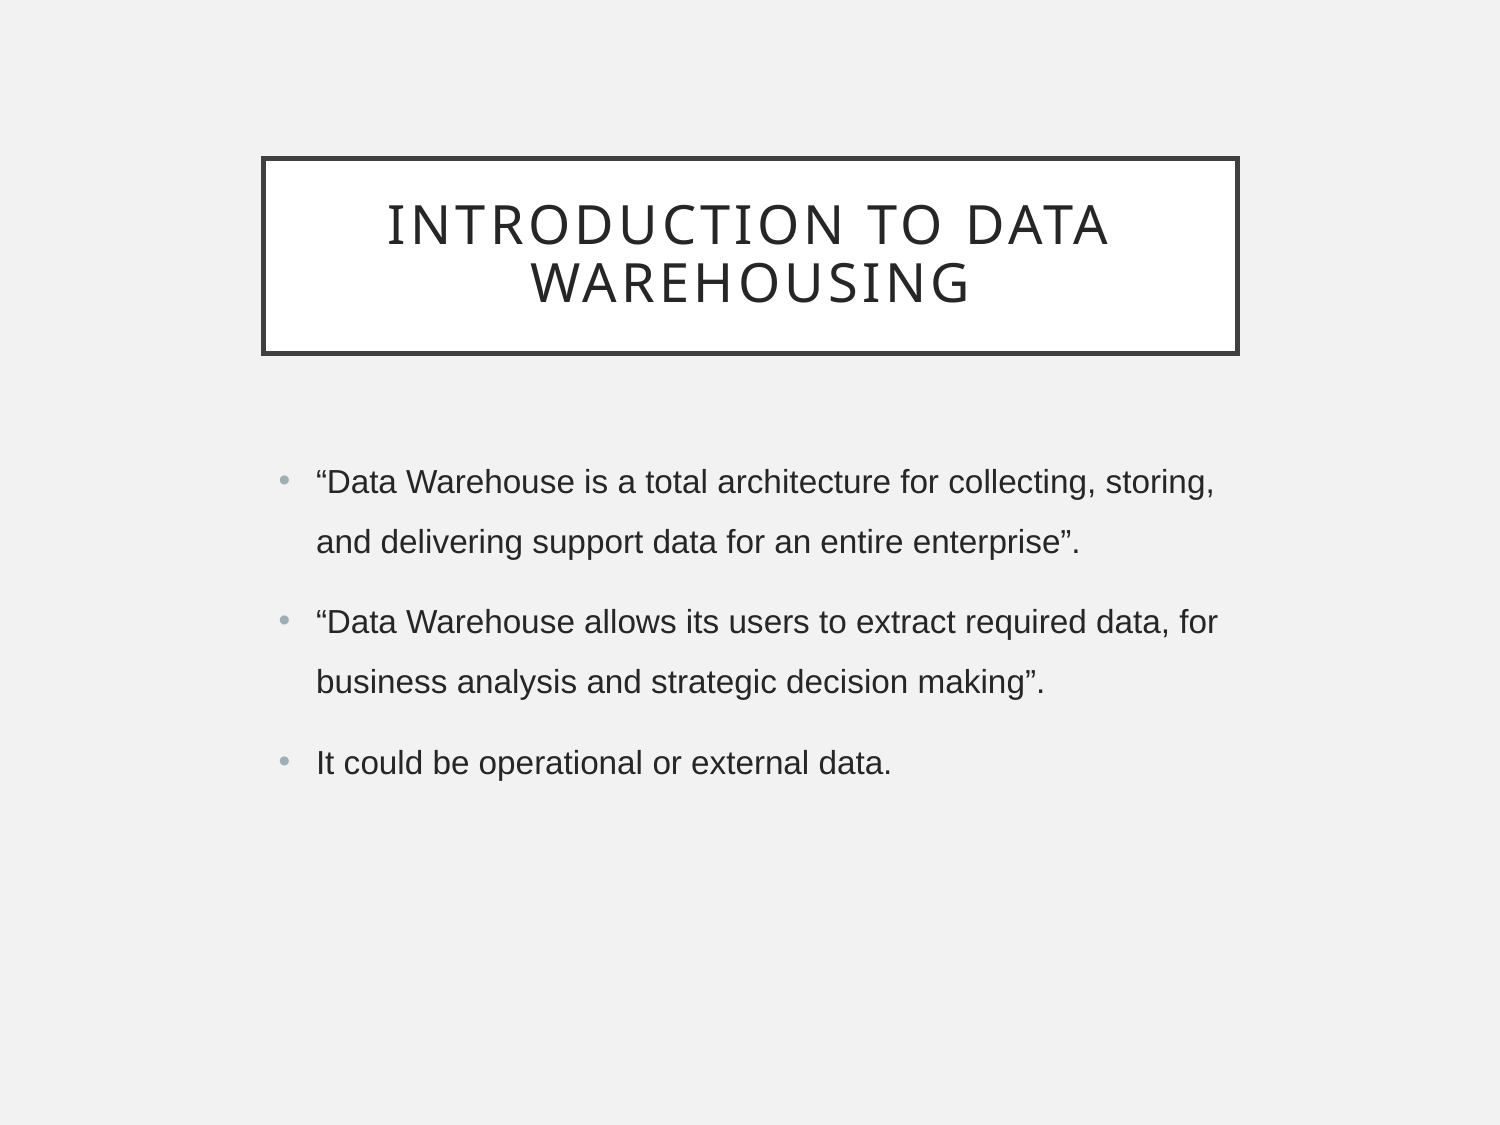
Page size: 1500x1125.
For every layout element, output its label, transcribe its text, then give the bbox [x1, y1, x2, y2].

title Introduction to Data WAREHOUSING [261, 156, 1240, 356]
list “Data Warehouse is a total architecture for collecting, storing, and delivering support data for an entire enterprise”. “Data Warehouse allows its users to extract required data, for business analysis and strategic decision making”. It could be operational or external data. [263, 432, 1238, 942]
